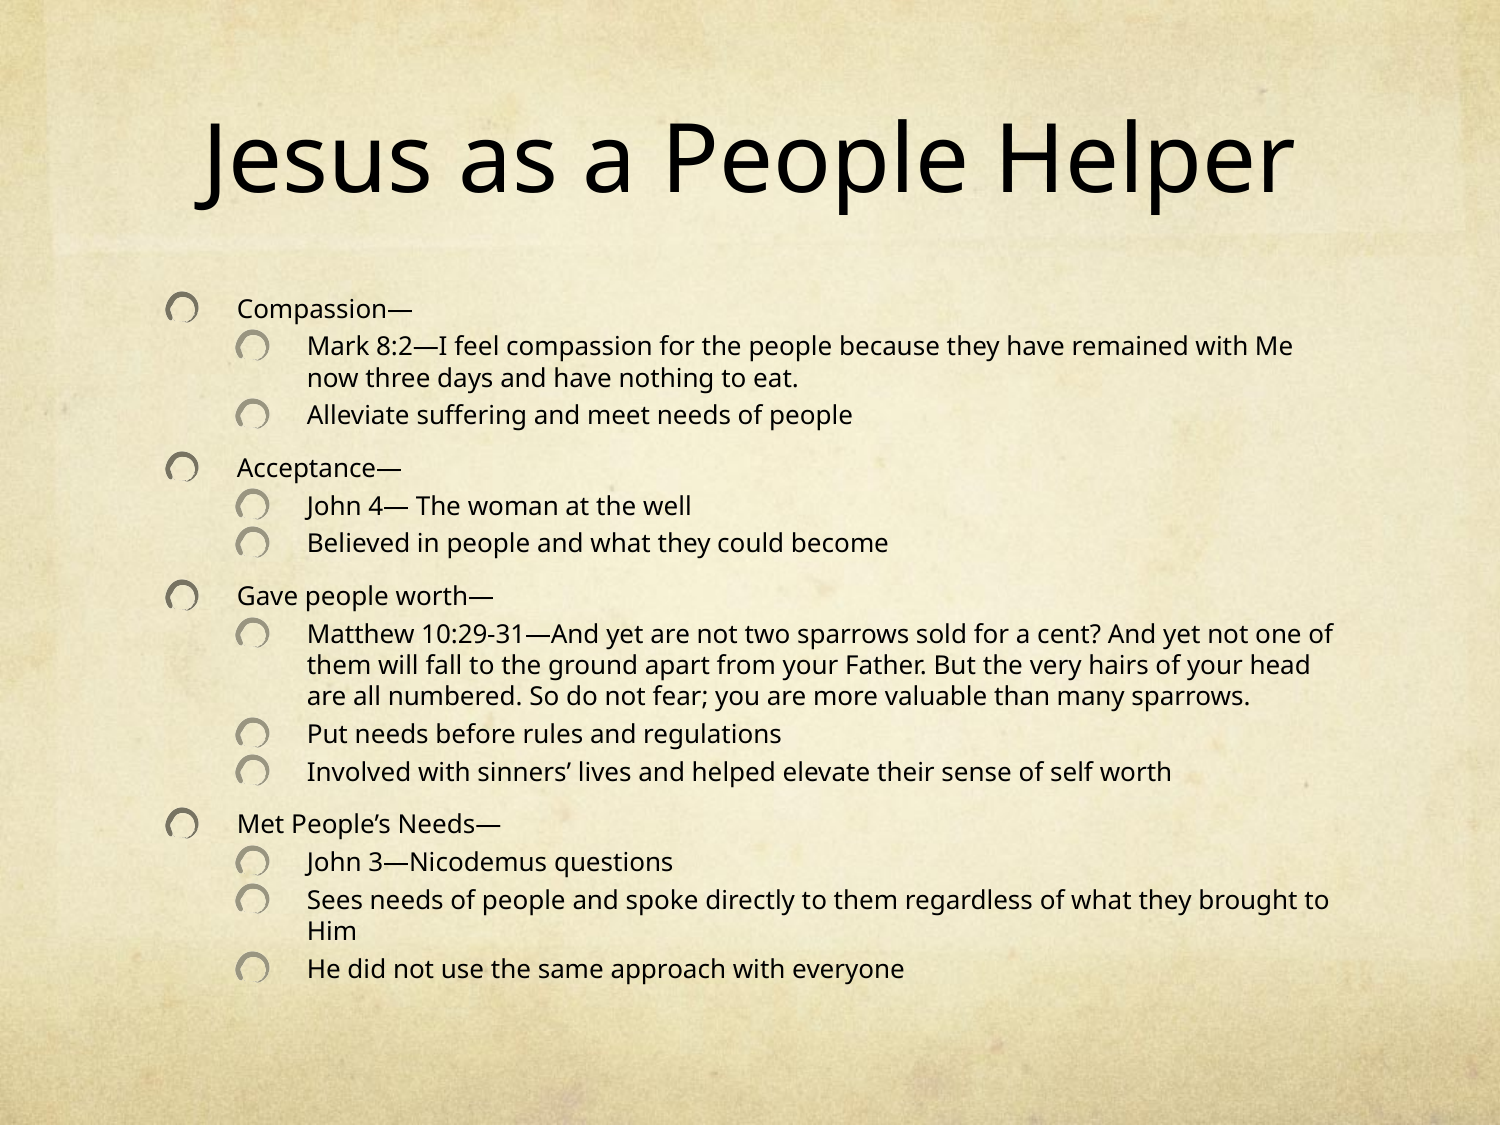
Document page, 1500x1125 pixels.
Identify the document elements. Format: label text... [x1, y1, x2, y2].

title Jesus as a People Helper [150, 82, 1350, 225]
list Compassion— Mark 8:2—I feel compassion for the people because they have remained with Me now three days and have nothing to eat. Alleviate suffering and meet needs of people Acceptance— John 4— The woman at the well Believed in people and what they could become Gave people worth— Matthew 10:29-31—And yet are not two sparrows sold for a cent? And yet not one of them will fall to the ground apart from your Father. But the very hairs of your head are all numbered. So do not fear; you are more valuable than many sparrows. Put needs before rules and regulations Involved with sinners’ lives and helped elevate their sense of self worth Met People’s Needs— John 3—Nicodemus questions Sees needs of people and spoke directly to them regardless of what they brought to Him He did not use the same approach with everyone [150, 284, 1350, 1025]
picture [0, 0, 1500, 1125]
